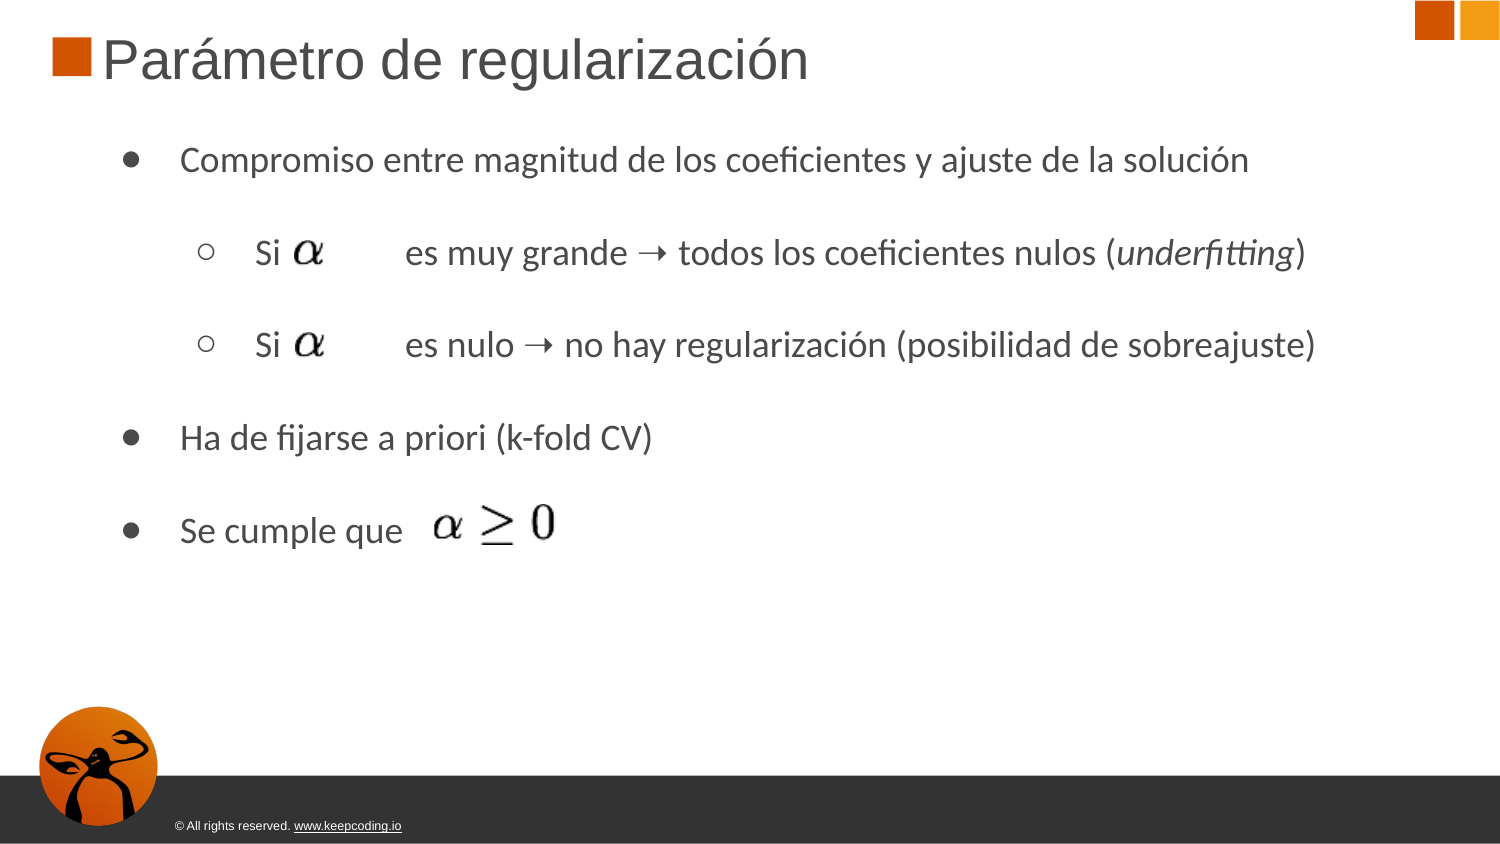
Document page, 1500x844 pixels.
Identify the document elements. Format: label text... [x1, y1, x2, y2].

text_box [295, 332, 327, 358]
text_box © All rights reserved. www.keepcoding.io [172, 816, 409, 834]
picture [0, 674, 246, 844]
title Parámetro de regularización [100, 21, 1181, 165]
text_box Compromiso entre magnitud de los coeﬁcientes y ajuste de la solución Si es muy grande ➝ todos los coeﬁcientes nulos (underﬁtting) Si es nulo ➝ no hay regularización (posibilidad de sobreajuste) Ha de ﬁjarse a priori (k-fold CV) Se cumple que [117, 133, 1318, 551]
text_box [434, 504, 557, 545]
text_box [294, 240, 326, 266]
